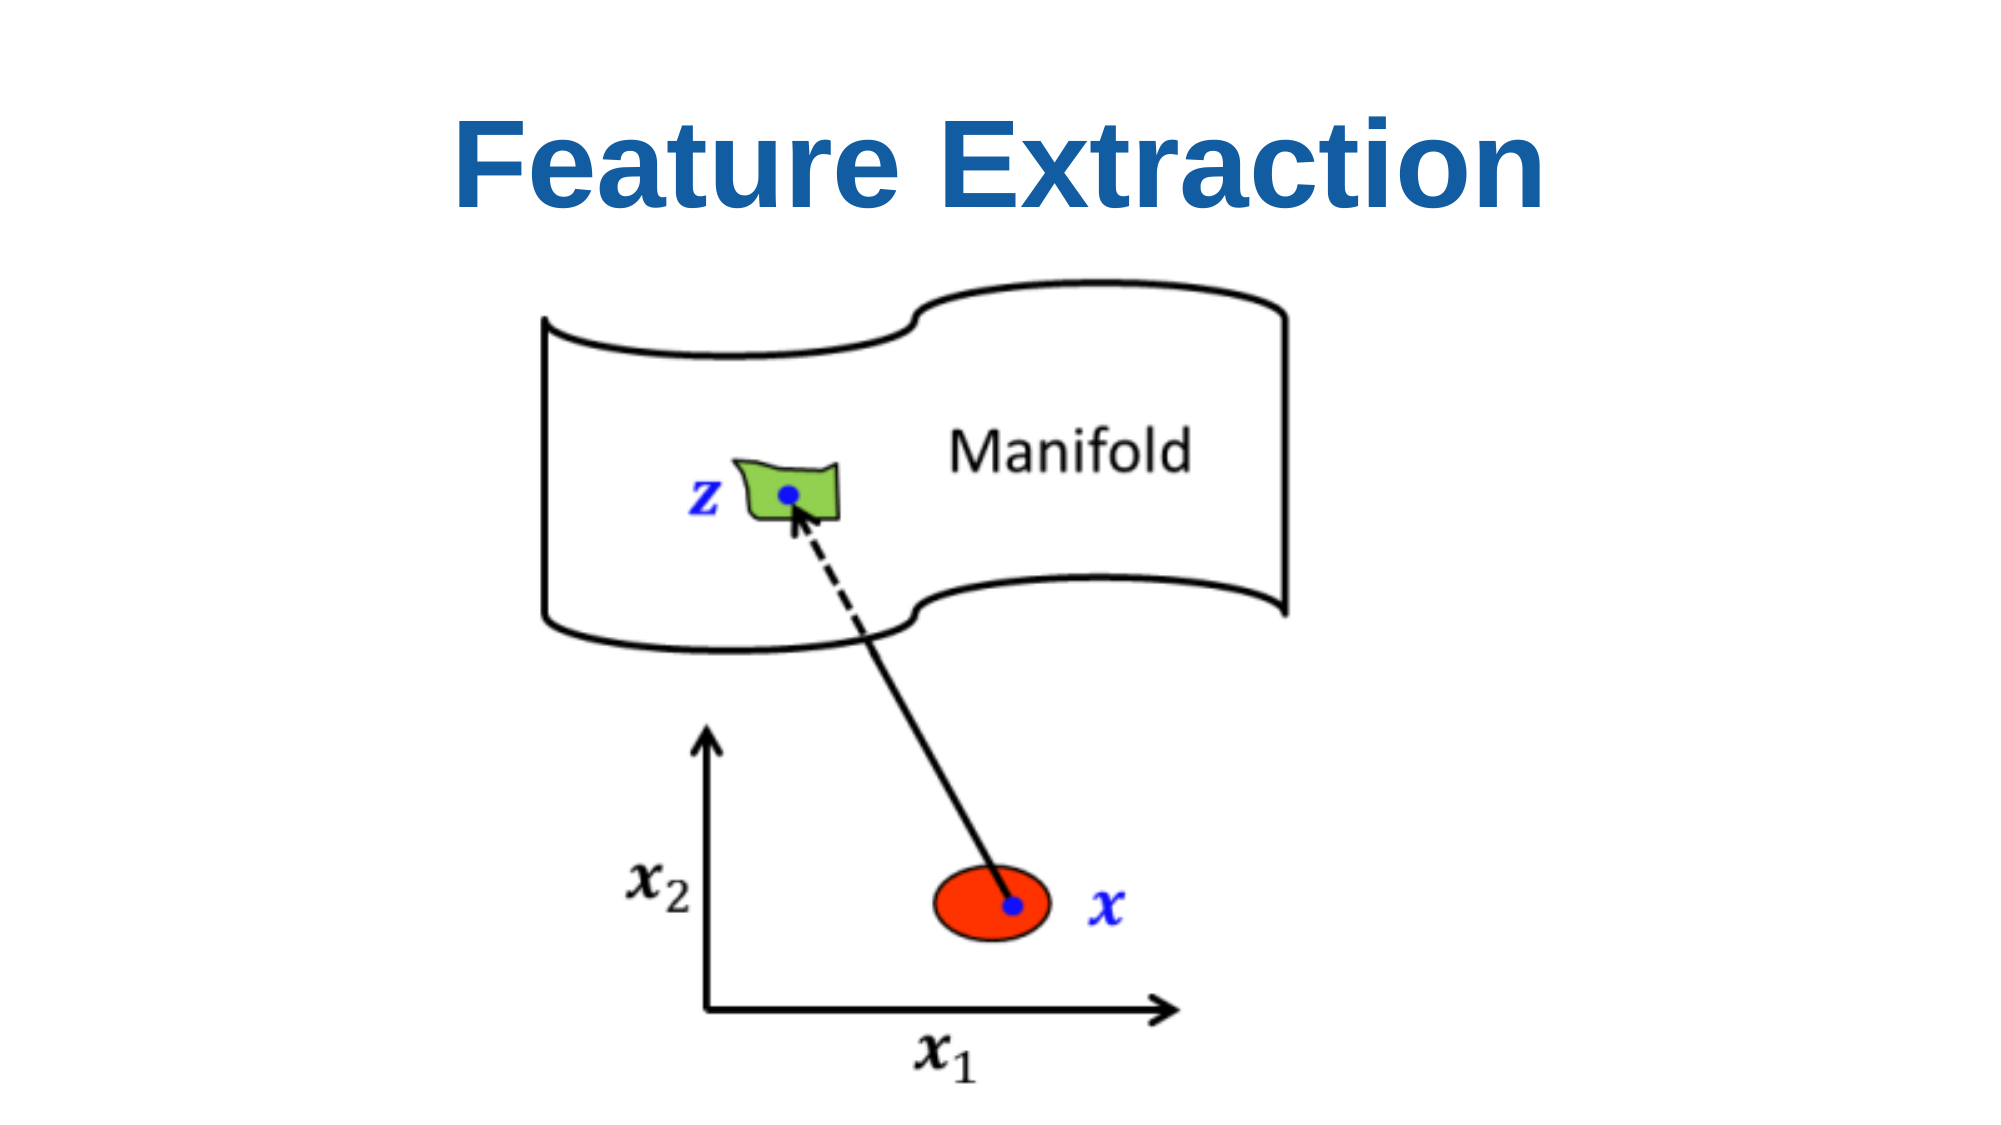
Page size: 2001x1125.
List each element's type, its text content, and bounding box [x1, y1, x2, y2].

title Feature Extraction [137, 102, 1863, 231]
picture [504, 265, 1343, 1102]
